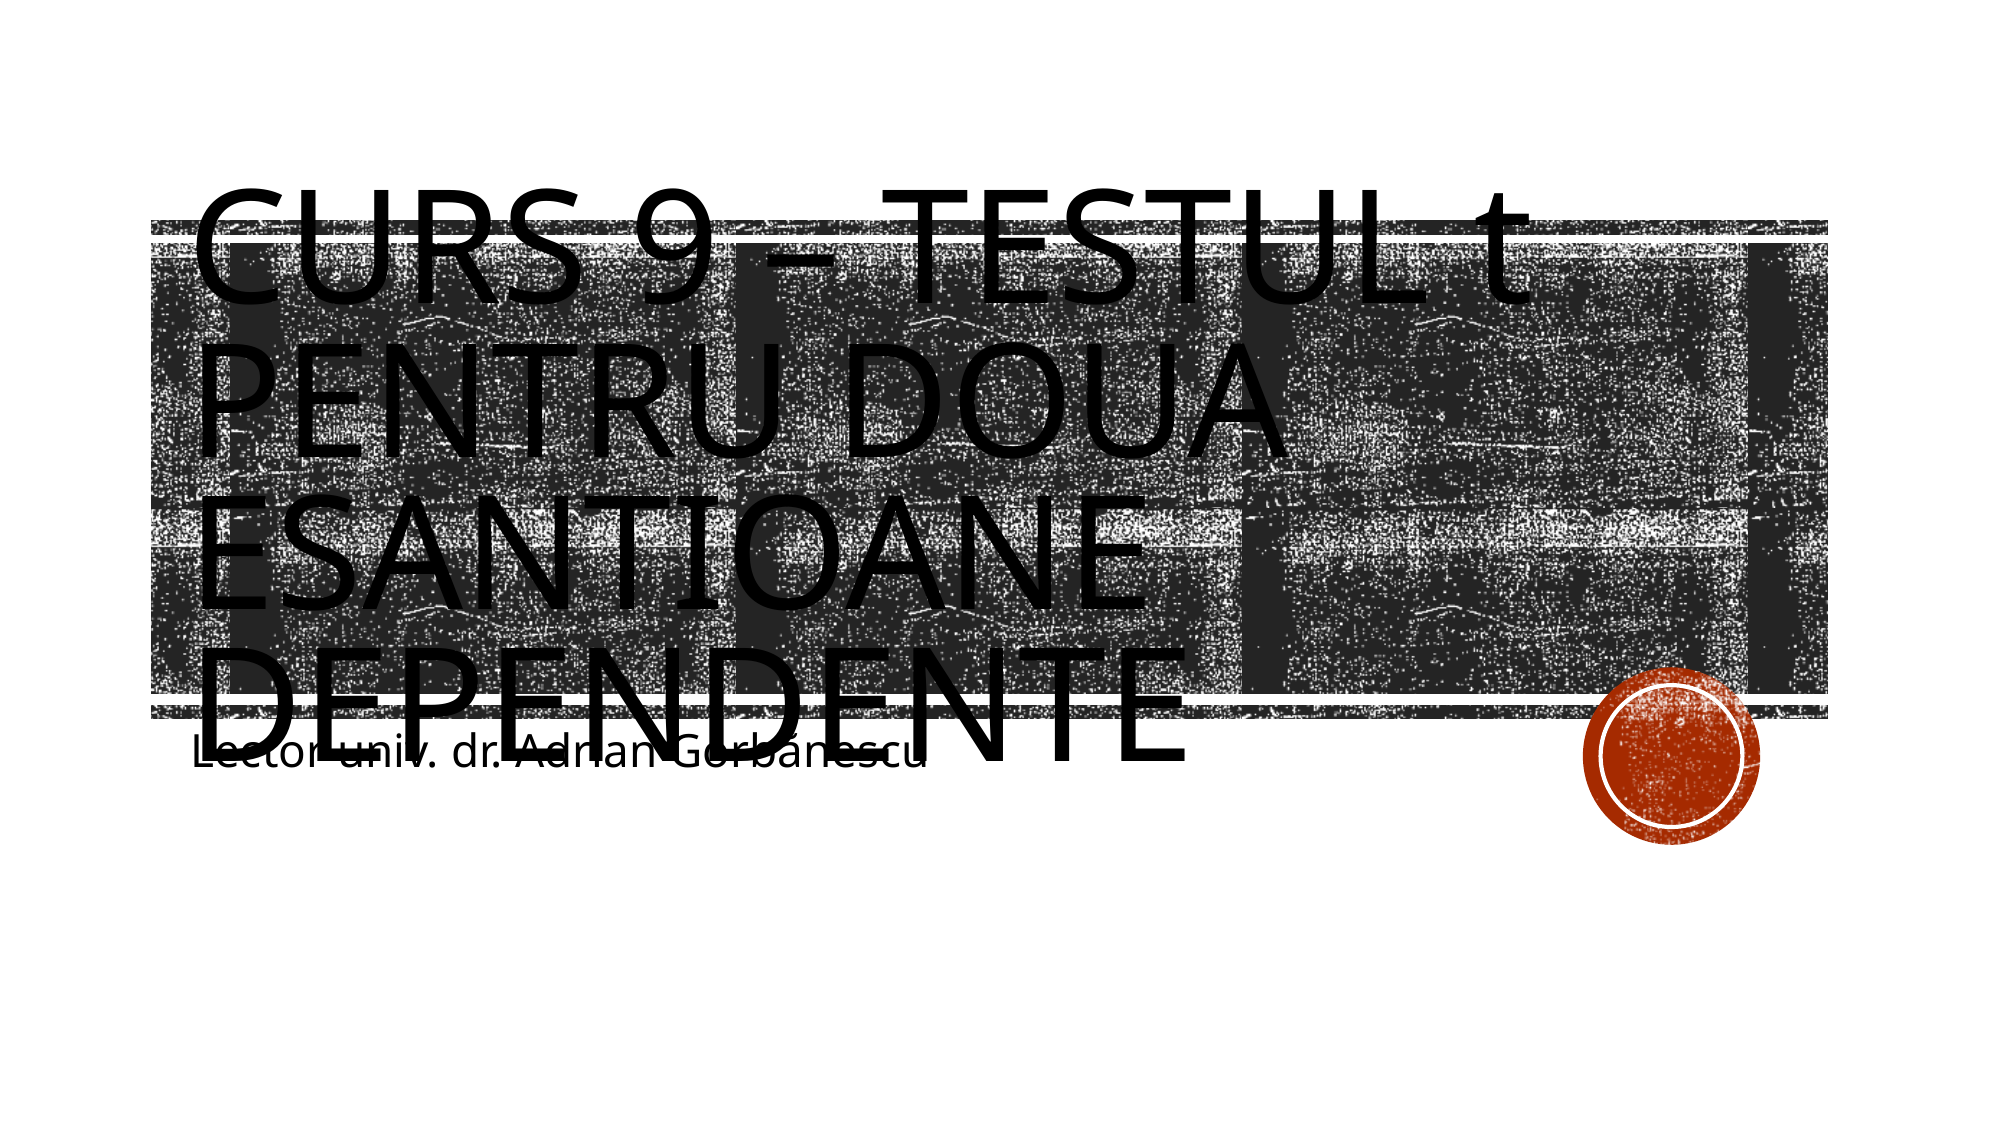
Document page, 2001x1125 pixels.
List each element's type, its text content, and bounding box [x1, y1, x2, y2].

title Curs 9 – testul t pentru doua esantioane dependente [172, 234, 1808, 733]
subtitle Lector univ. dr. Adrian Gorbănescu [175, 720, 1470, 896]
